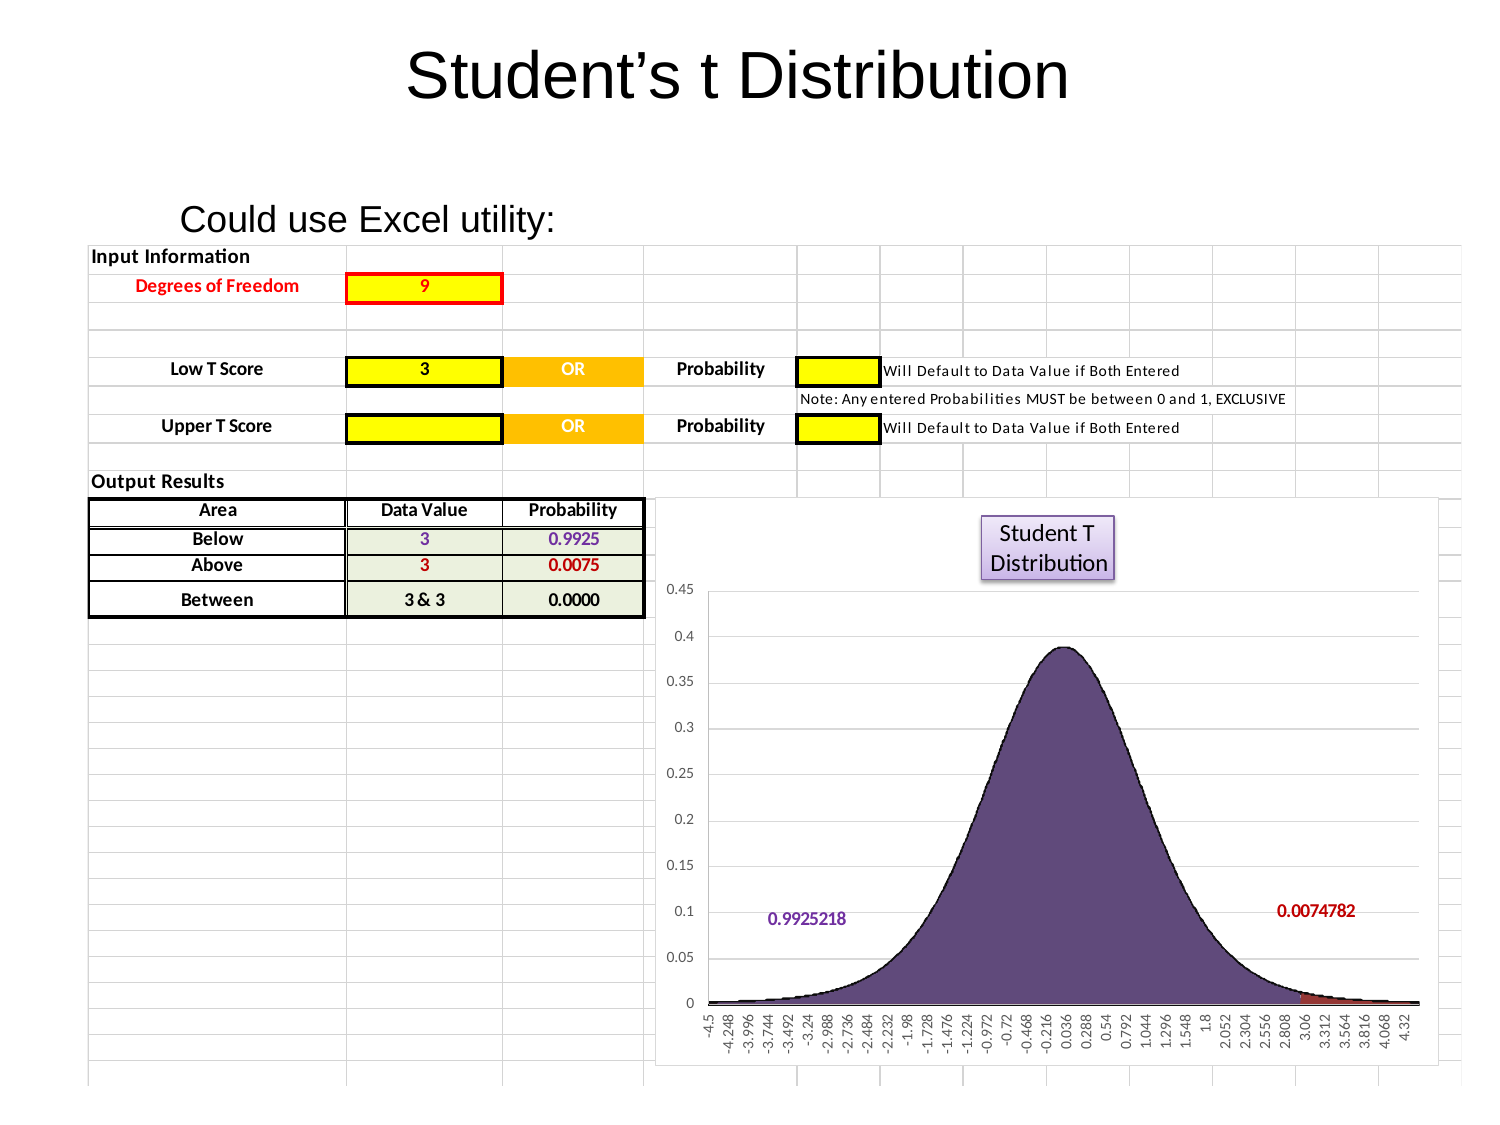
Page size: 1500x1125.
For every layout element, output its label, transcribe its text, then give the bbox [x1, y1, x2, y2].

text_box Could use Excel utility: [164, 187, 572, 243]
text_box Student’s t Distribution [390, 24, 1086, 120]
picture [87, 244, 1463, 1088]
